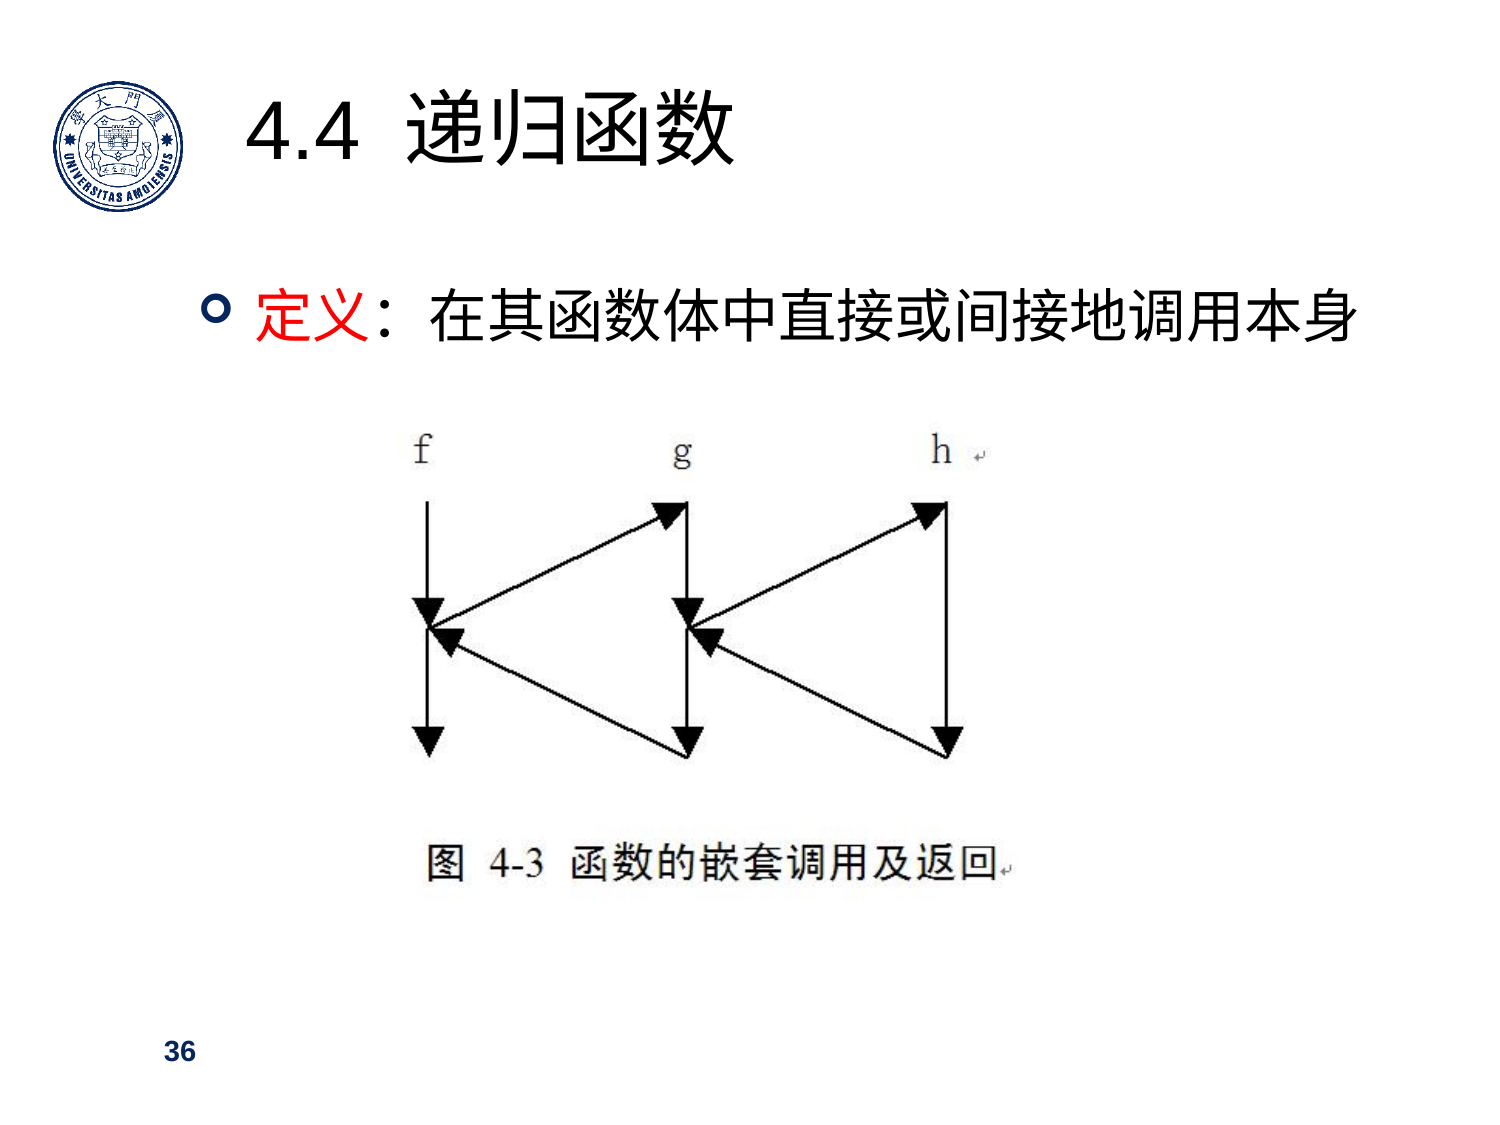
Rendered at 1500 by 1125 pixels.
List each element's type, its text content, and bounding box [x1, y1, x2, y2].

list 定义：在其函数体中直接或间接地调用本身 [183, 271, 1398, 854]
picture [53, 81, 183, 212]
picture [324, 385, 1081, 911]
text_box 4.4 递归函数 [230, 0, 1446, 252]
slide_number 36 [148, 1024, 462, 1101]
